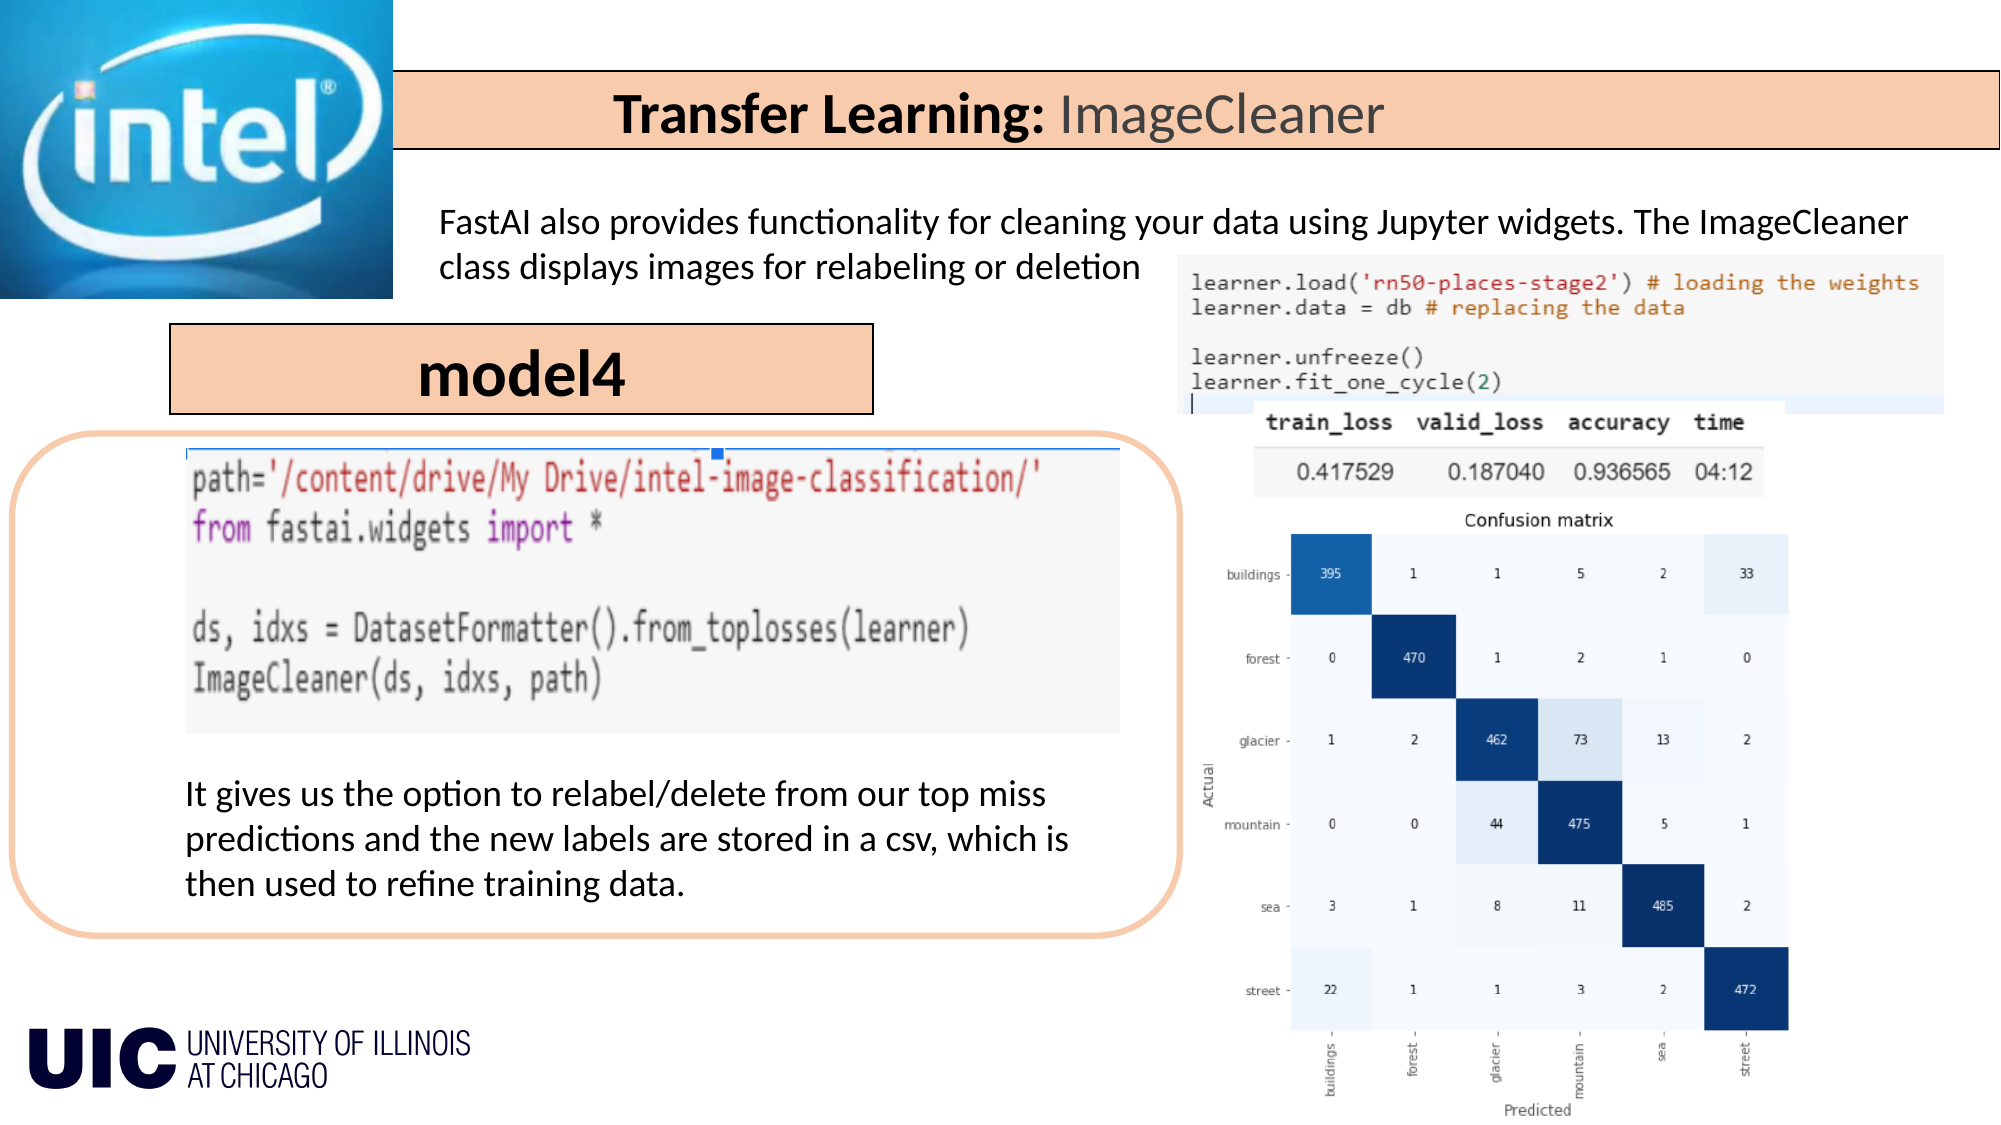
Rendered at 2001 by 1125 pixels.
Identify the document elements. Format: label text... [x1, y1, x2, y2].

picture [0, 0, 393, 299]
picture [0, 998, 499, 1118]
text_box Transfer Learning: ImageCleaner [393, 70, 2000, 150]
picture [186, 448, 1120, 733]
text_box It gives us the option to relabel/delete from our top miss predictions and the new labels are stored in a csv, which is then used to refine training data. [170, 761, 1104, 912]
text_box [10, 432, 1181, 937]
text_box FastAI also provides functionality for cleaning your data using Jupyter widgets. The ImageCleaner class displays images for relabeling or deletion [424, 189, 1930, 294]
picture [1177, 255, 1944, 1125]
text_box model4 [169, 323, 874, 415]
